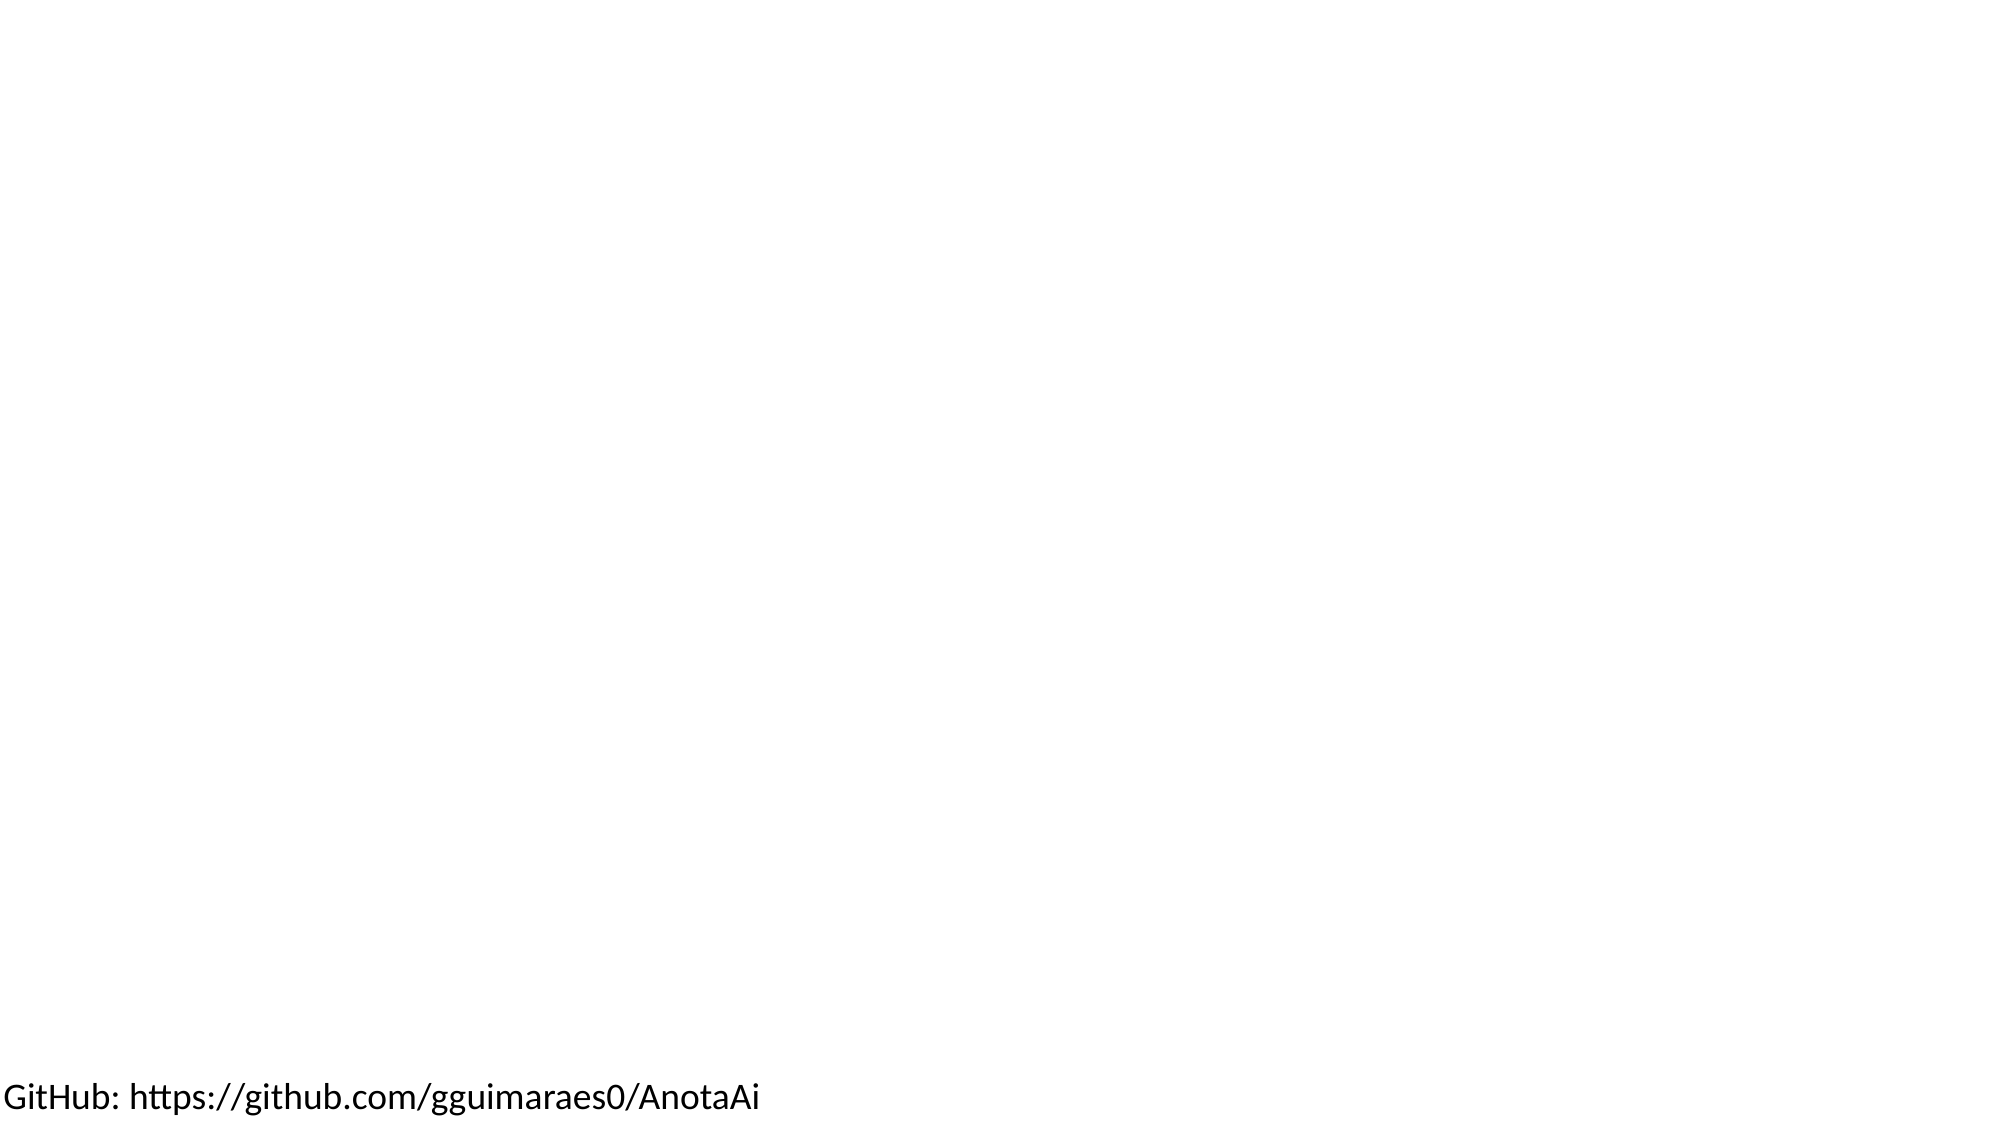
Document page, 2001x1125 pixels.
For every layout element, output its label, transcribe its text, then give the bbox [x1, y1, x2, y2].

text_box GitHub: https://github.com/gguimaraes0/AnotaAi [0, 1064, 844, 1125]
